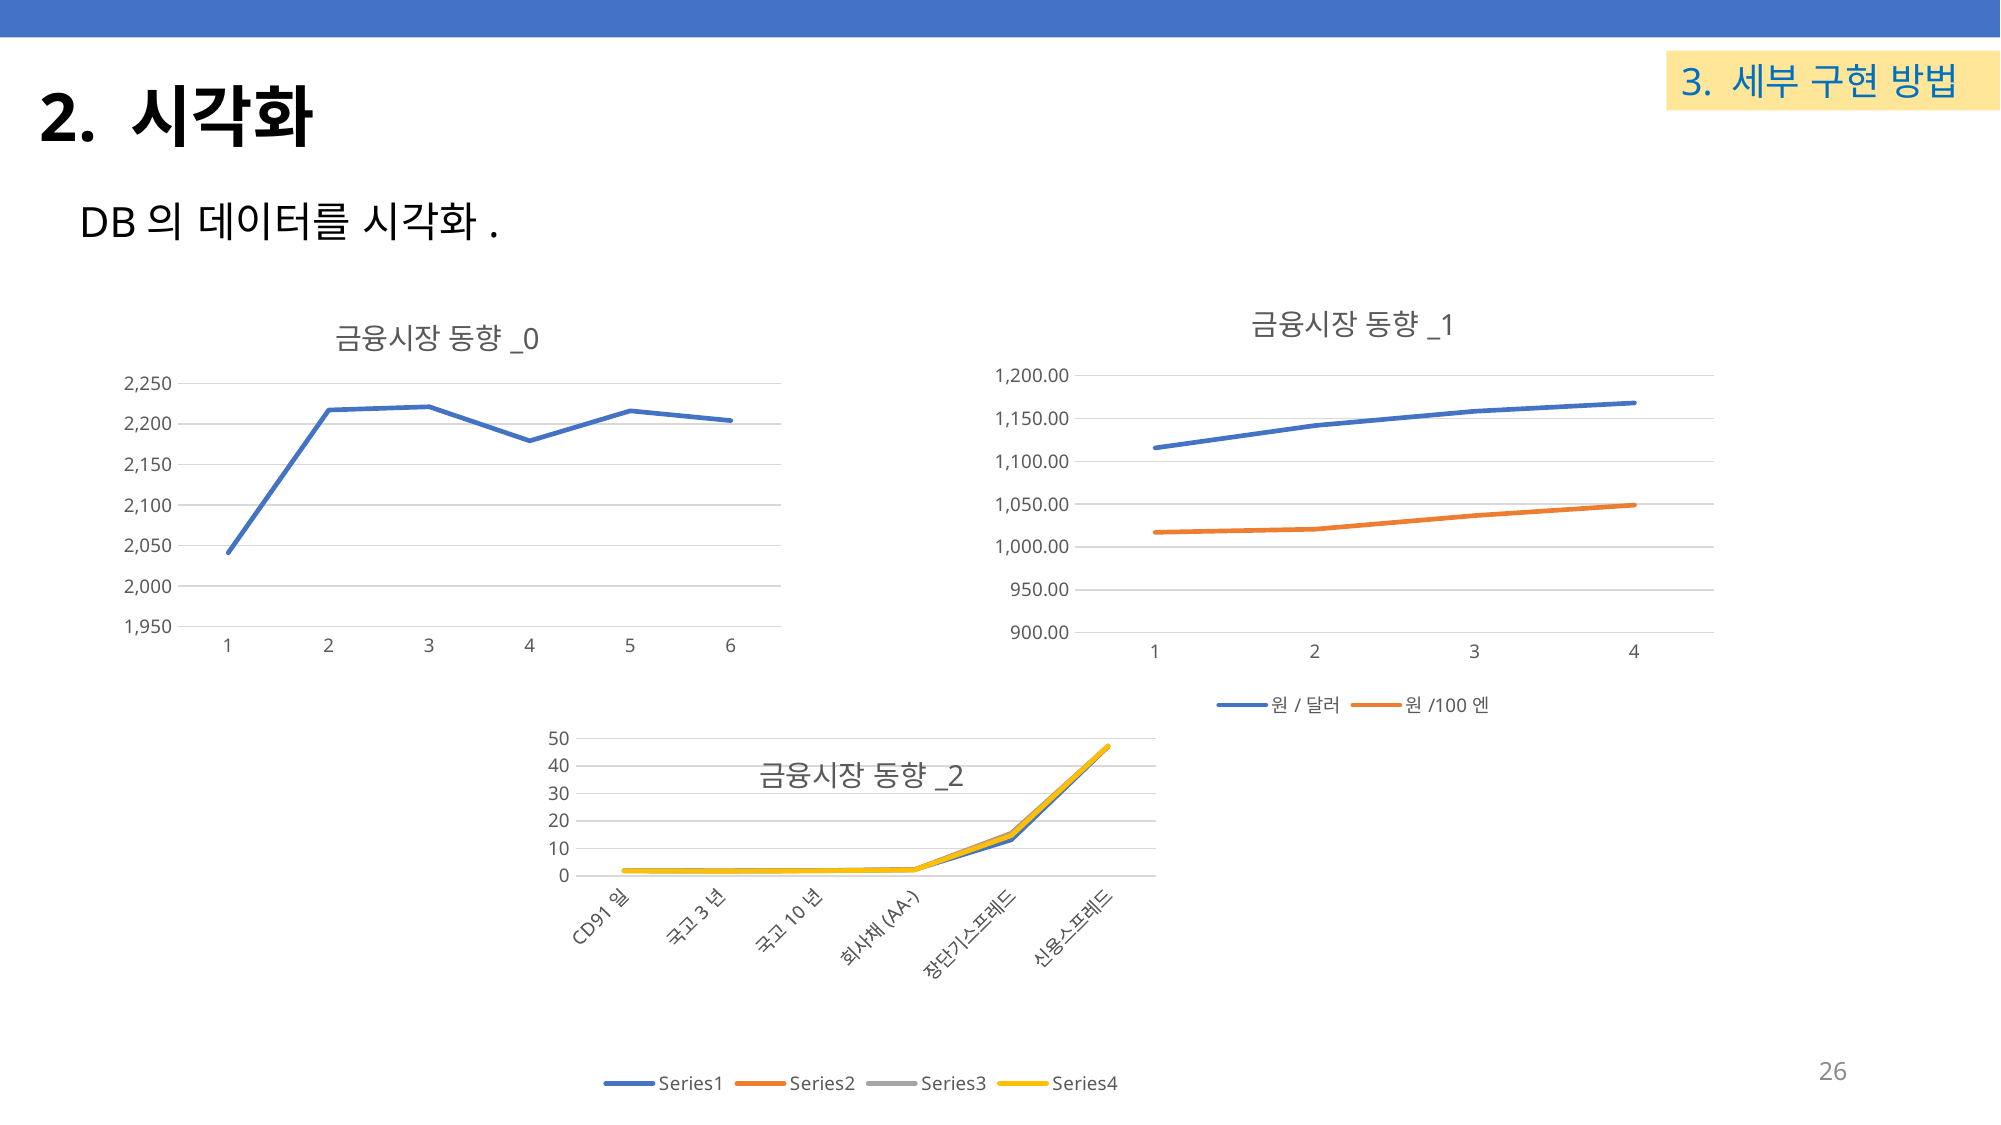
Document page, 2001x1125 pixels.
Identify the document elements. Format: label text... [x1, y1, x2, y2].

title 2. 시각화 [24, 52, 1965, 187]
chart [109, 285, 795, 667]
slide_number 26 [1412, 1042, 1863, 1103]
text_box 3. 세부 구현 방법 [1666, 50, 2000, 111]
text_box DB의 데이터를 시각화. [64, 193, 1925, 291]
chart [538, 275, 1730, 1103]
